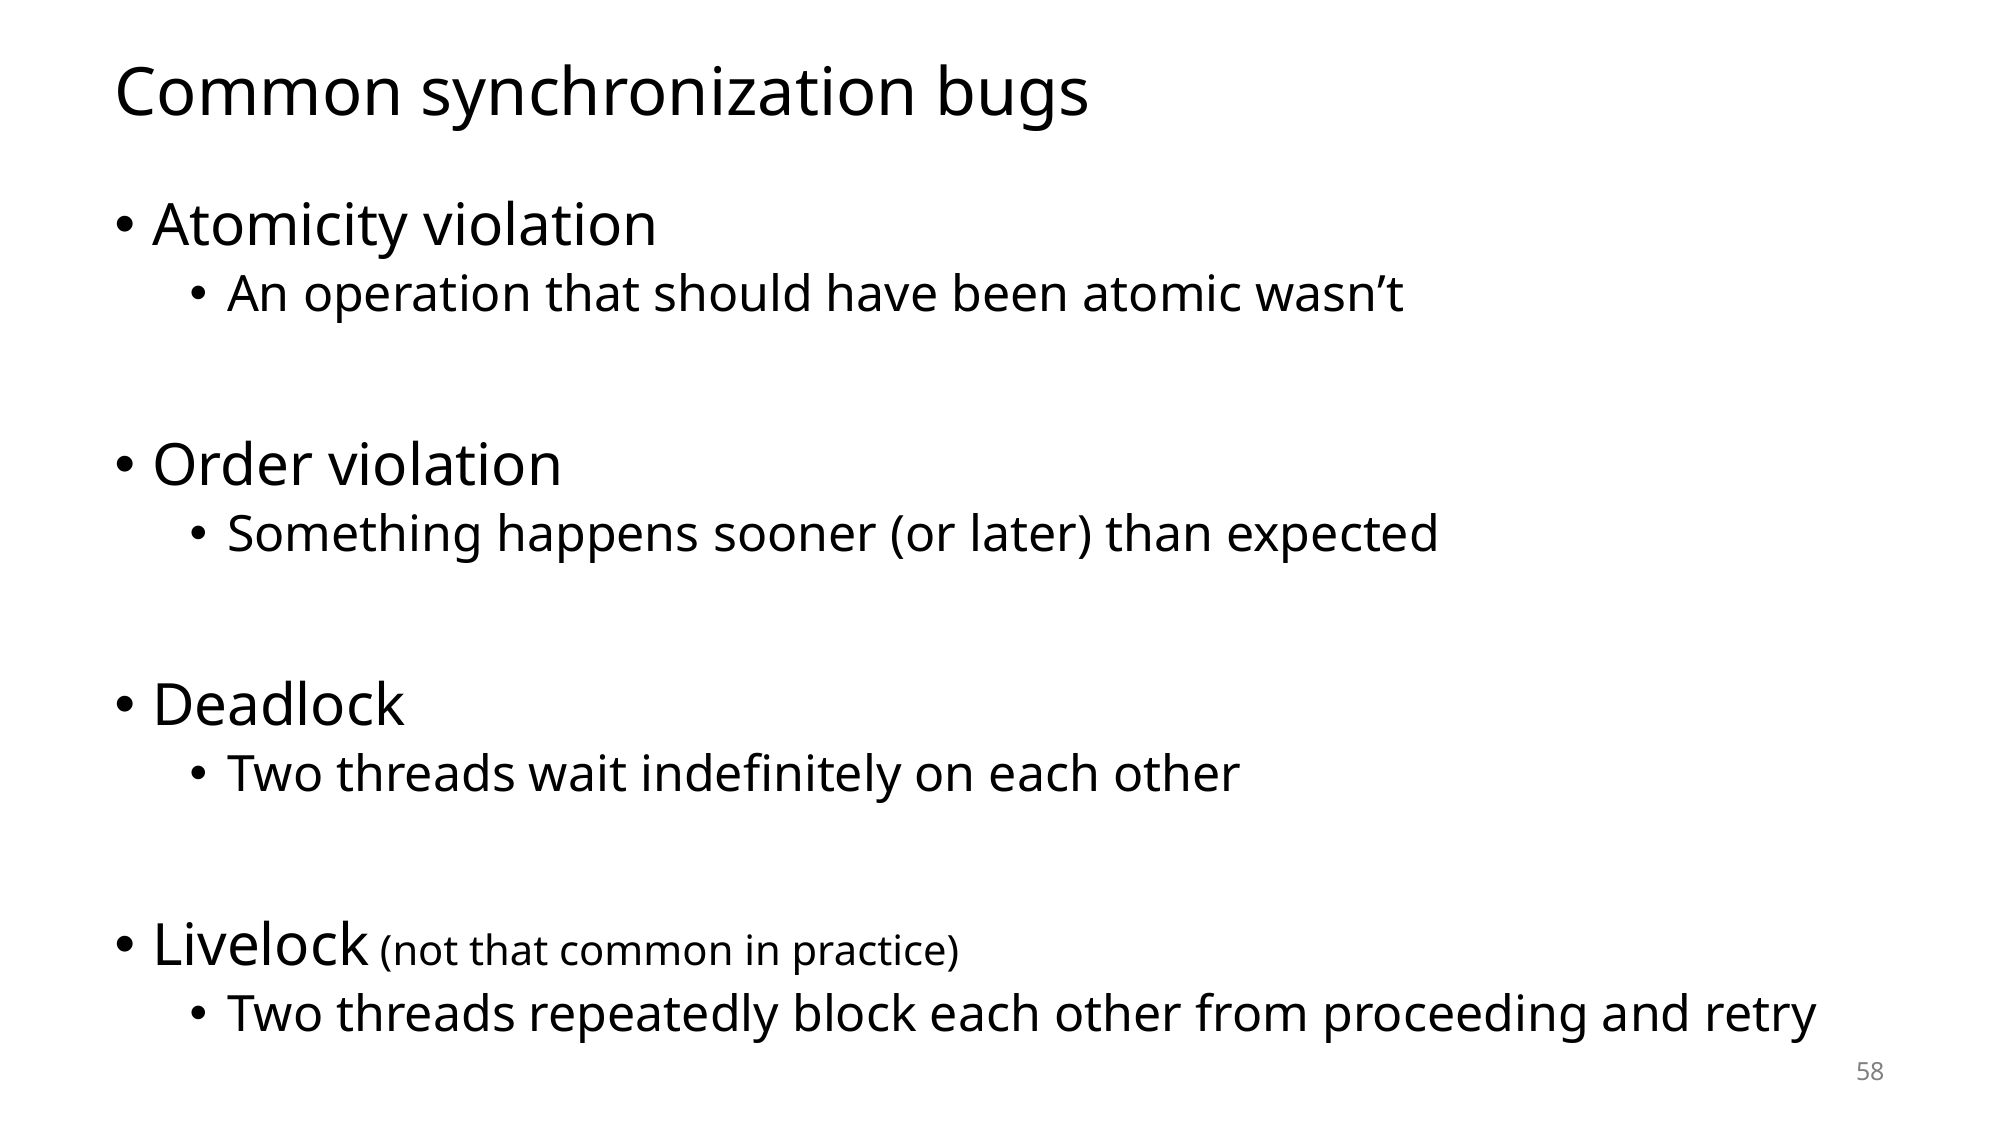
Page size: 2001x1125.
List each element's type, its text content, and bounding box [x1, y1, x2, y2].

slide_number 58 [1749, 1042, 1900, 1103]
title Common synchronization bugs [99, 37, 1900, 150]
list Atomicity violation An operation that should have been atomic wasn’t Order violation Something happens sooner (or later) than expected Deadlock Two threads wait indefinitely on each other Livelock (not that common in practice) Two threads repeatedly block each other from proceeding and retry [99, 187, 1900, 1013]
